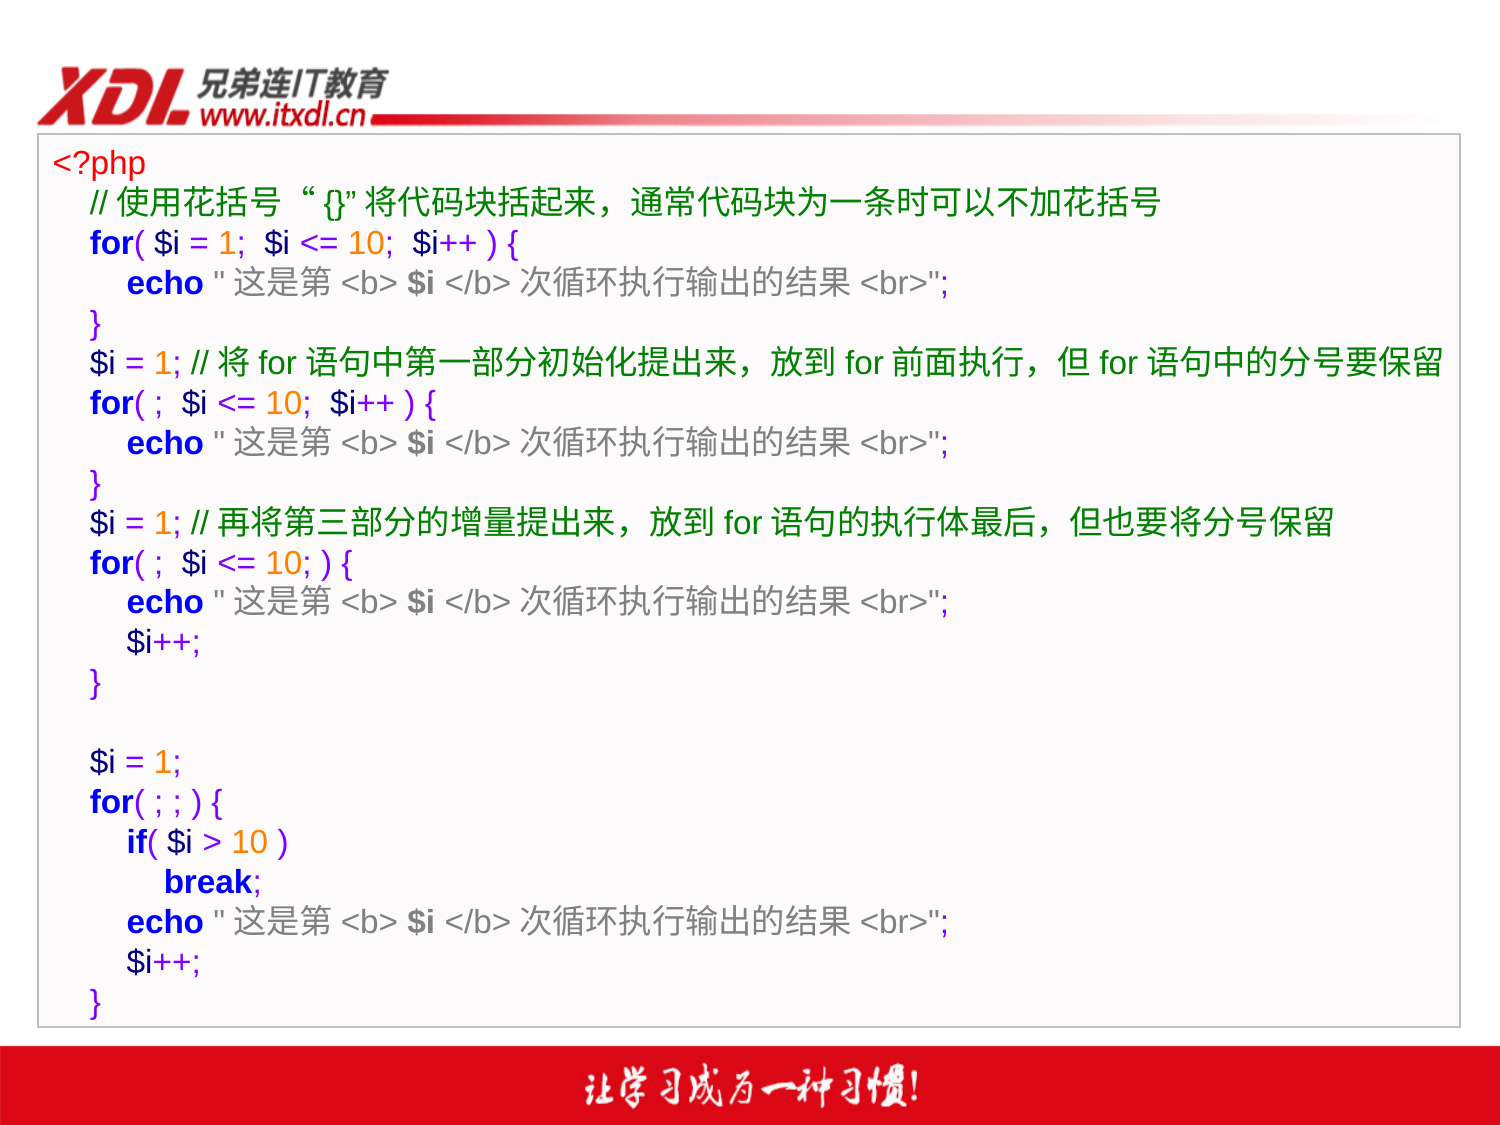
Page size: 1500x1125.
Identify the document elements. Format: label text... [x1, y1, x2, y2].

text_box <?php //使用花括号“{}”将代码块括起来，通常代码块为一条时可以不加花括号 for( $i = 1; $i <= 10; $i++ ) { echo "这是第<b> $i </b>次循环执行输出的结果<br>"; } $i = 1; //将for语句中第一部分初始化提出来，放到for前面执行，但for语句中的分号要保留 for( ; $i <= 10; $i++ ) { echo "这是第<b> $i </b>次循环执行输出的结果<br>"; } $i = 1; //再将第三部分的增量提出来，放到for语句的执行体最后，但也要将分号保留 for( ; $i <= 10; ) { echo "这是第<b> $i </b>次循环执行输出的结果<br>"; $i++; } $i = 1; for( ; ; ) { if( $i > 10 ) break; echo "这是第<b> $i </b>次循环执行输出的结果<br>"; $i++; } [37, 134, 1460, 1028]
picture [0, 0, 1500, 1125]
